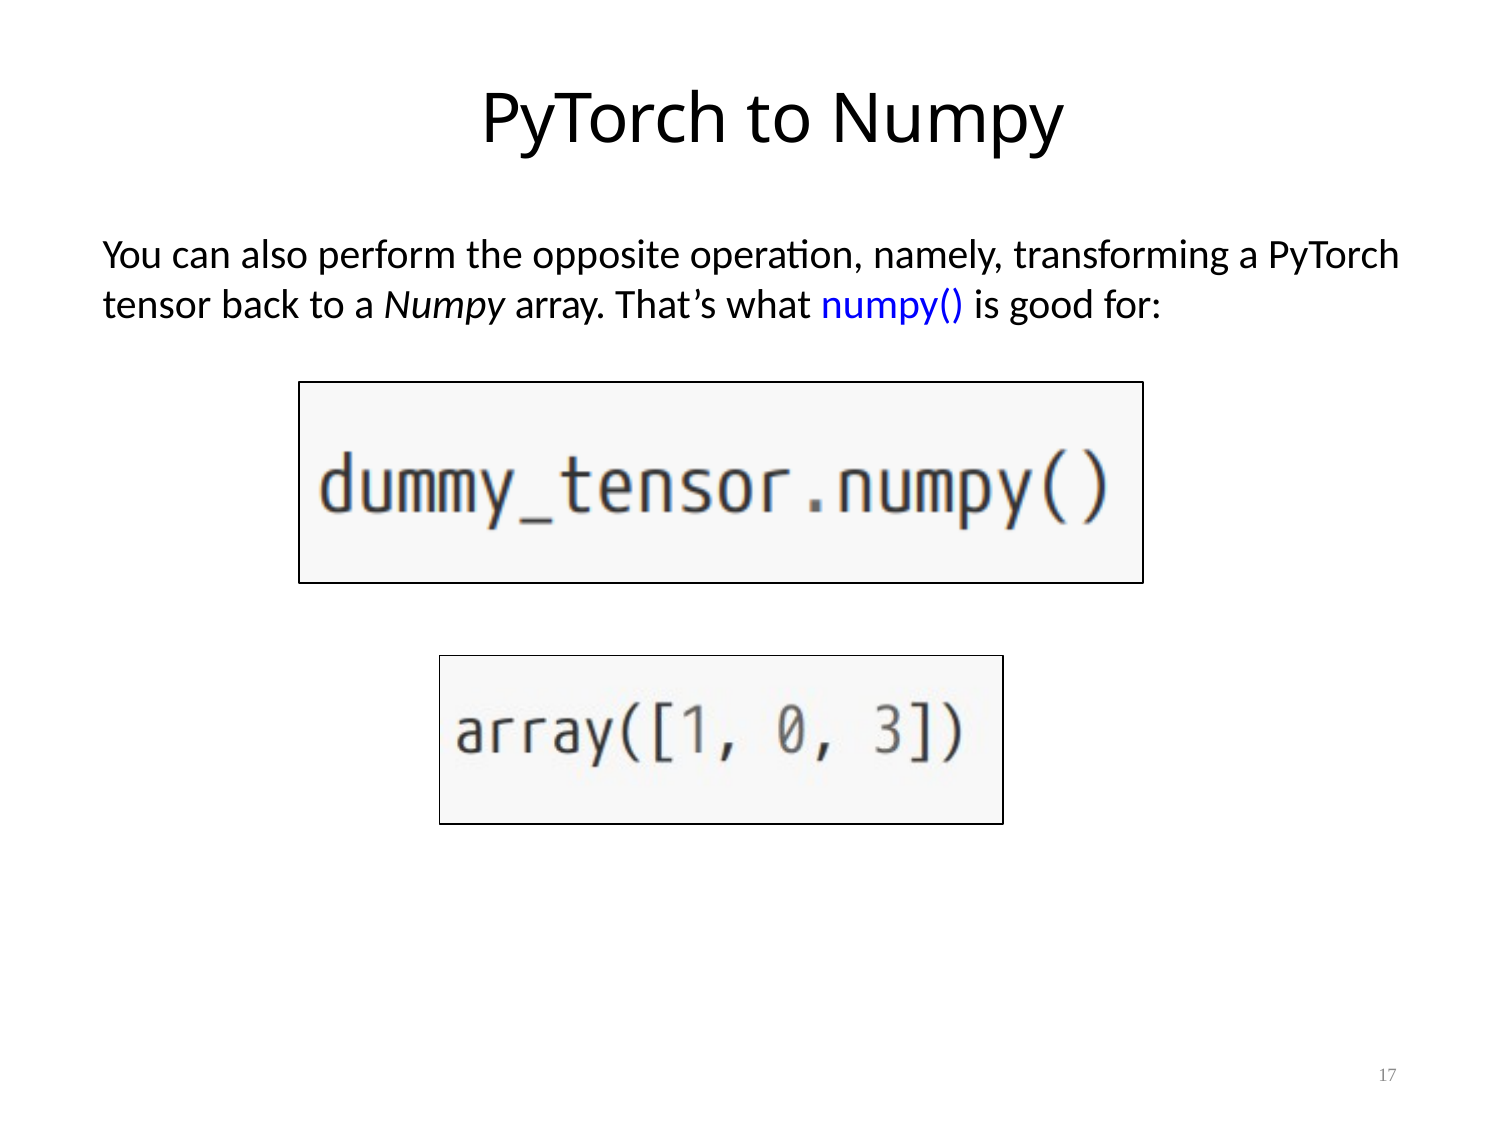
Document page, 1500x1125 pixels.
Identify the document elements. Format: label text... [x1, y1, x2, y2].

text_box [298, 380, 1144, 584]
slide_number 17 [1059, 746, 1397, 1125]
title PyTorch to Numpy [50, 0, 1175, 157]
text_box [438, 654, 1004, 825]
text_box You can also perform the opposite operation, namely, transforming a PyTorch tensor back to a Numpy array. That’s what numpy() is good for: [100, 224, 1439, 327]
